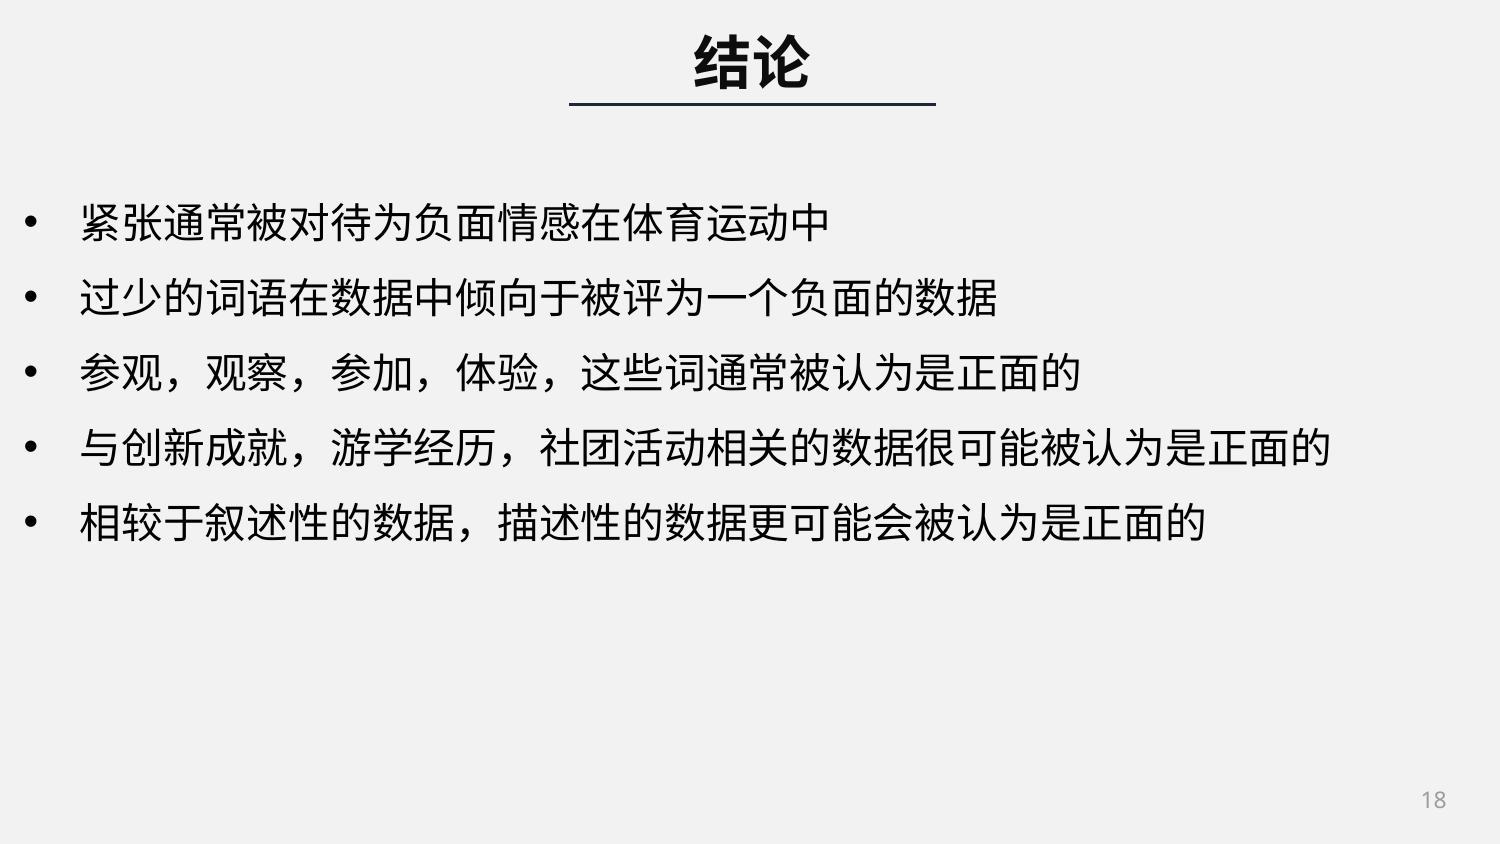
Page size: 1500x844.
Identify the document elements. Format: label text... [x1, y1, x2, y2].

text_box 结论 [679, 18, 827, 103]
text_box 紧张通常被对待为负面情感在体育运动中 过少的词语在数据中倾向于被评为一个负面的数据 参观，观察，参加，体验，这些词通常被认为是正面的 与创新成就，游学经历，社团活动相关的数据很可能被认为是正面的 相较于叙述性的数据，描述性的数据更可能会被认为是正面的 [8, 164, 1500, 554]
slide_number 18 [1124, 778, 1463, 824]
